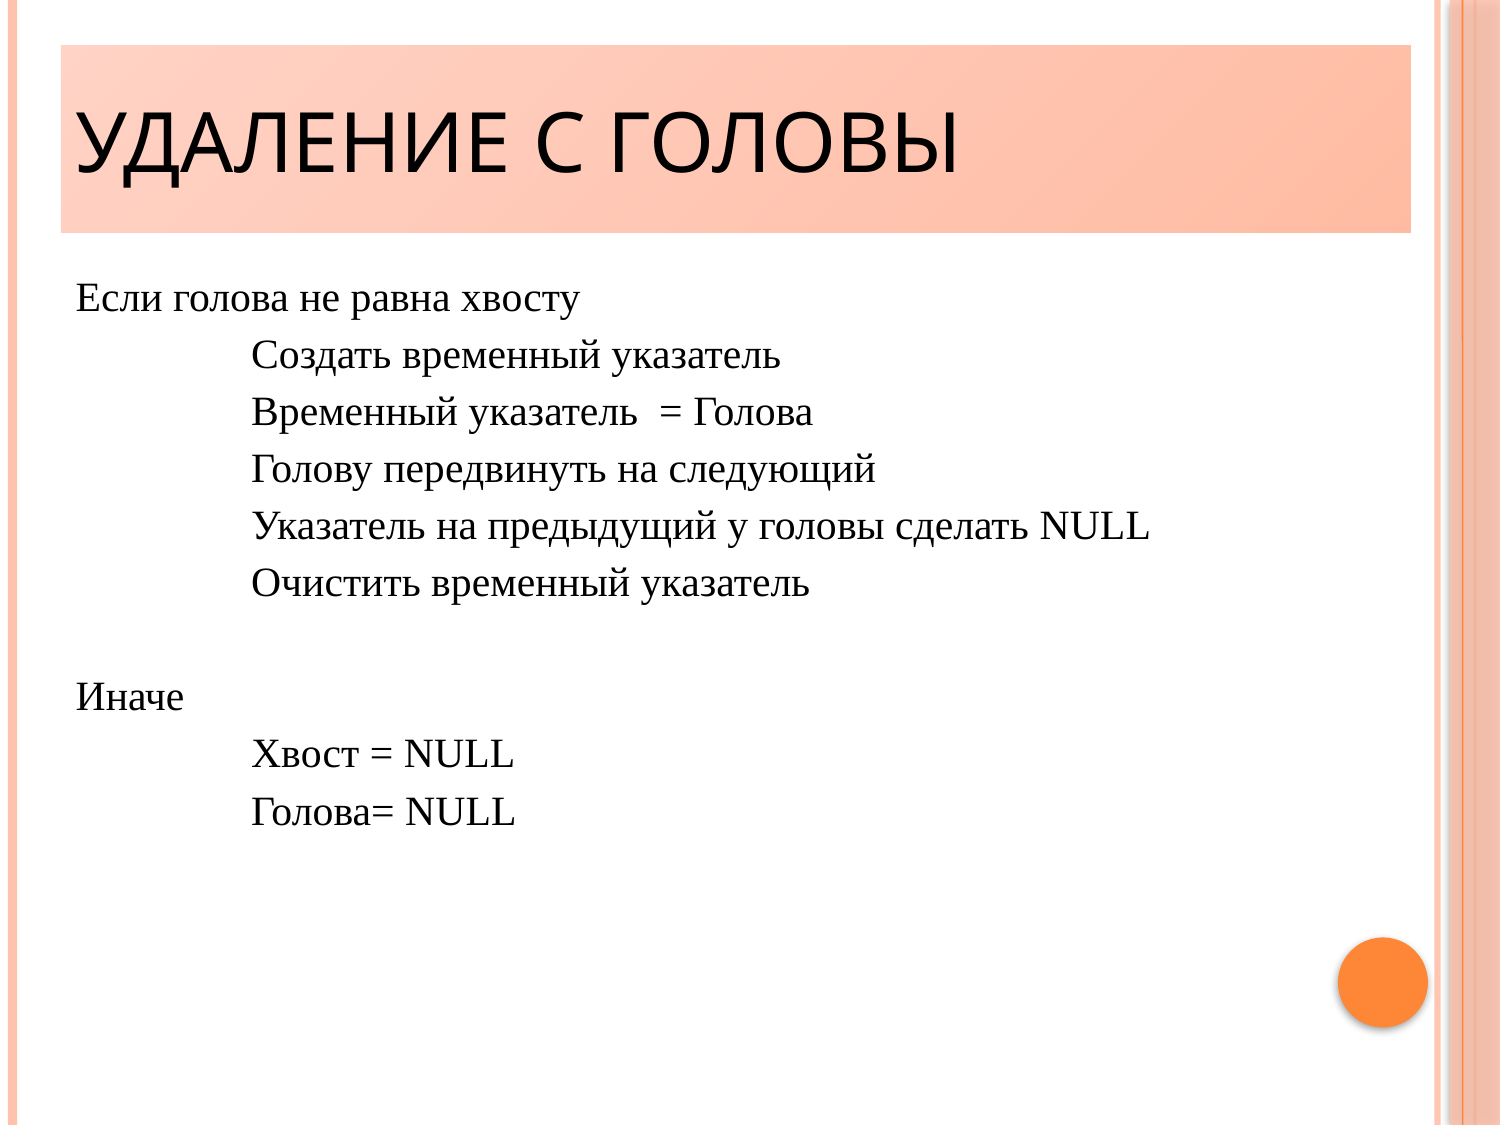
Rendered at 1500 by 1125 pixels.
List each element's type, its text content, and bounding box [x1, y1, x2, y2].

text_box Если голова не равна хвосту Создать временный указатель Временный указатель = Голова Голову передвинуть на следующий Указатель на предыдущий у головы сделать NULL Очистить временный указатель Иначе Хвост = NULL Голова= NULL [60, 262, 1411, 1062]
text_box Удаление с головы [60, 45, 1411, 233]
